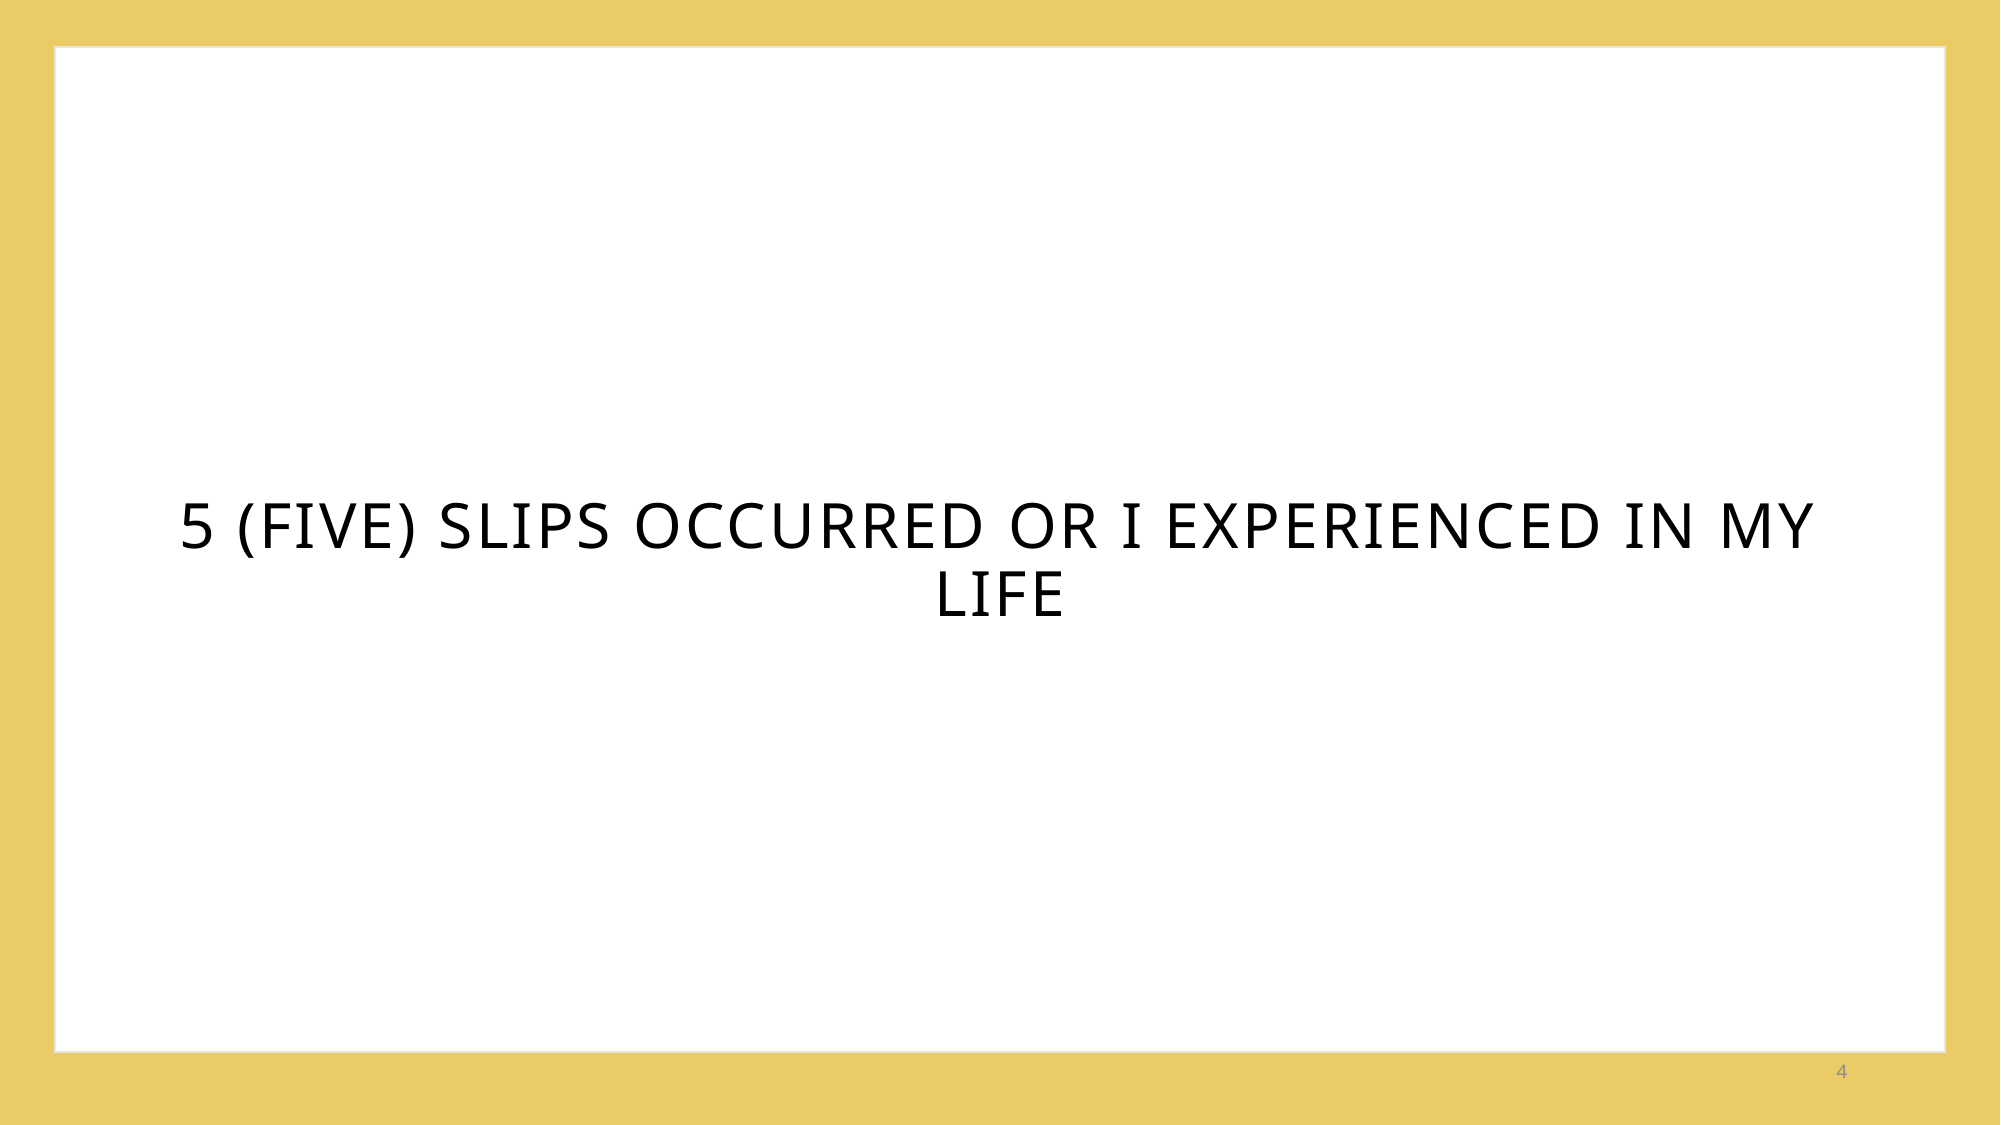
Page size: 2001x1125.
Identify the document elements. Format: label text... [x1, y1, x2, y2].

title 5 (five) Slips occurred OR I experienced in MY LIFE [137, 453, 1863, 672]
text_box [54, 46, 1946, 1053]
slide_number 4 [1412, 1053, 1863, 1103]
